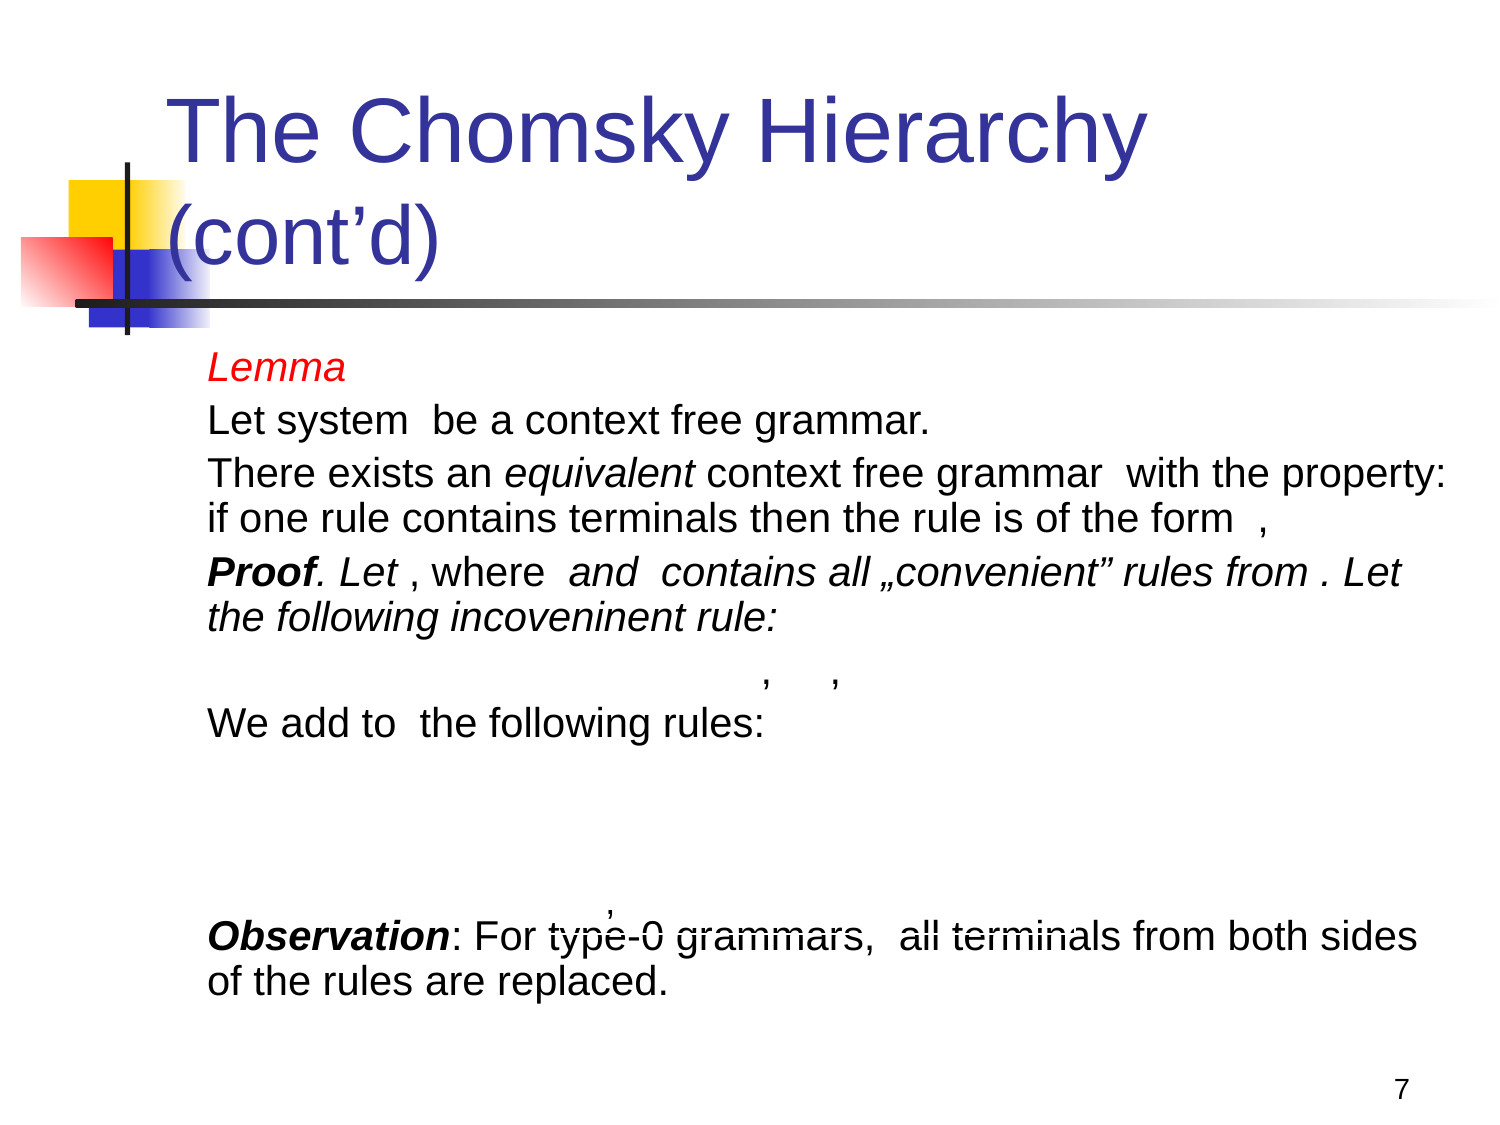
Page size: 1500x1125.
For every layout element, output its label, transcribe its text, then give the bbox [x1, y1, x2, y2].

slide_number 7 [1112, 1037, 1426, 1113]
title The Chomsky Hierarchy (cont’d) [149, 101, 1468, 289]
